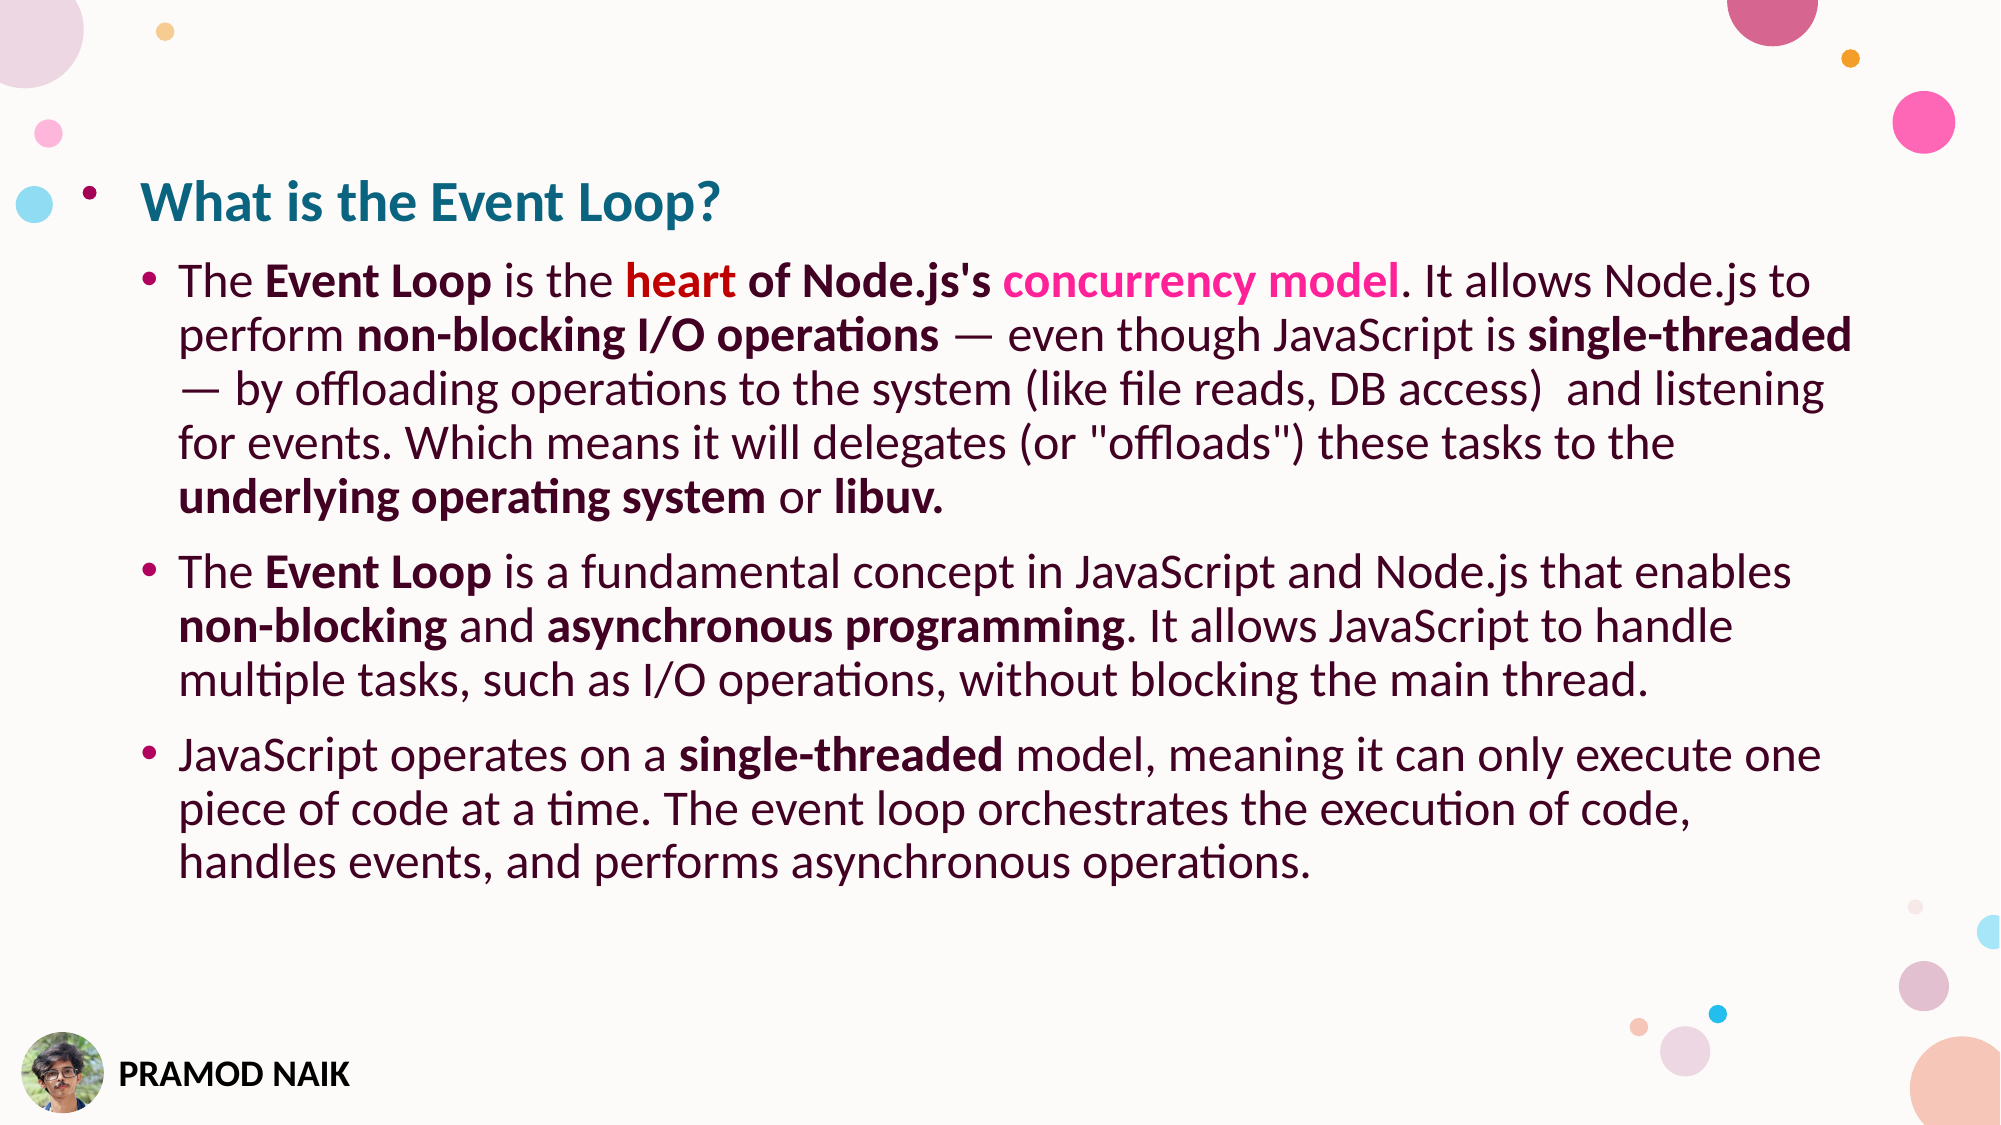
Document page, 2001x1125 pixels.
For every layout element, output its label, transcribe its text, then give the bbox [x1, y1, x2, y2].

picture [21, 1031, 104, 1114]
list What is the Event Loop? The Event Loop is the heart of Node.js's concurrency model. It allows Node.js to perform non-blocking I/O operations — even though JavaScript is single-threaded — by offloading operations to the system (like file reads, DB access) and listening for events. Which means it will delegates (or "offloads") these tasks to the underlying operating system or libuv. The Event Loop is a fundamental concept in JavaScript and Node.js that enables non-blocking and asynchronous programming. It allows JavaScript to handle multiple tasks, such as I/O operations, without blocking the main thread. JavaScript operates on a single-threaded model, meaning it can only execute one piece of code at a time. The event loop orchestrates the execution of code, handles events, and performs asynchronous operations. [125, 163, 1875, 952]
